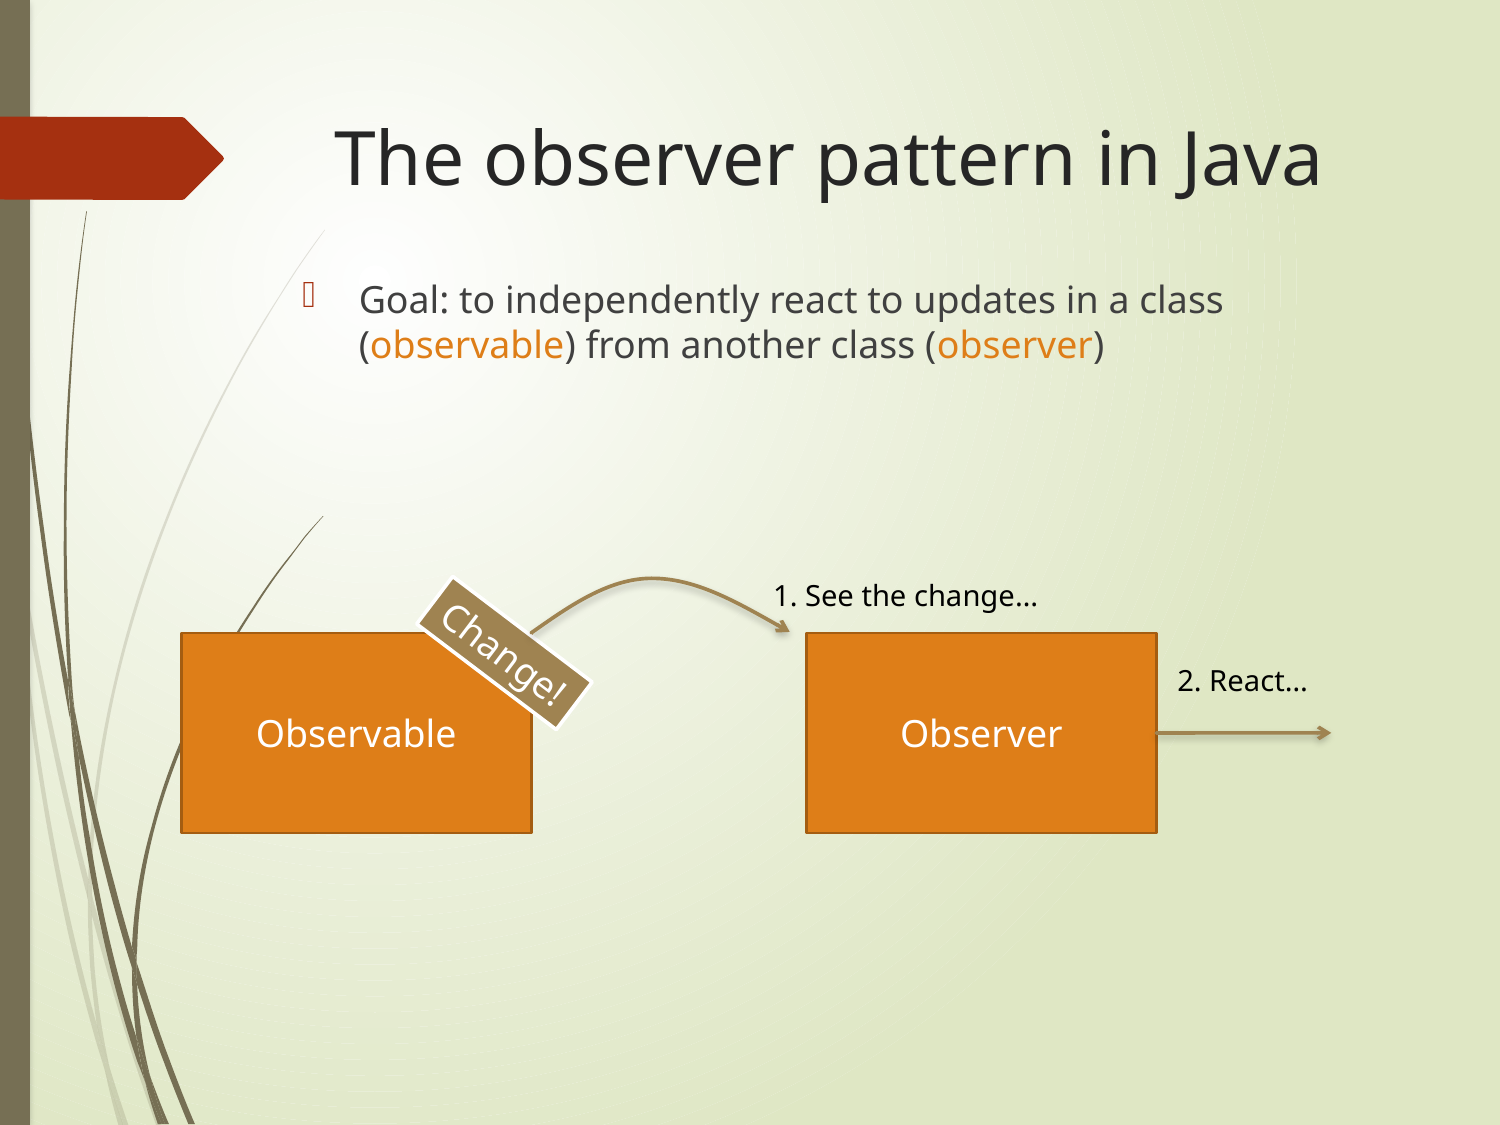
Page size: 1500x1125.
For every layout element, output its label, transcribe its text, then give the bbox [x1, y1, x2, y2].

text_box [181, 570, 1332, 834]
list Goal: to independently react to updates in a class (observable) from another class (observer) [287, 268, 1369, 413]
title The observer pattern in Java [319, 102, 1400, 313]
